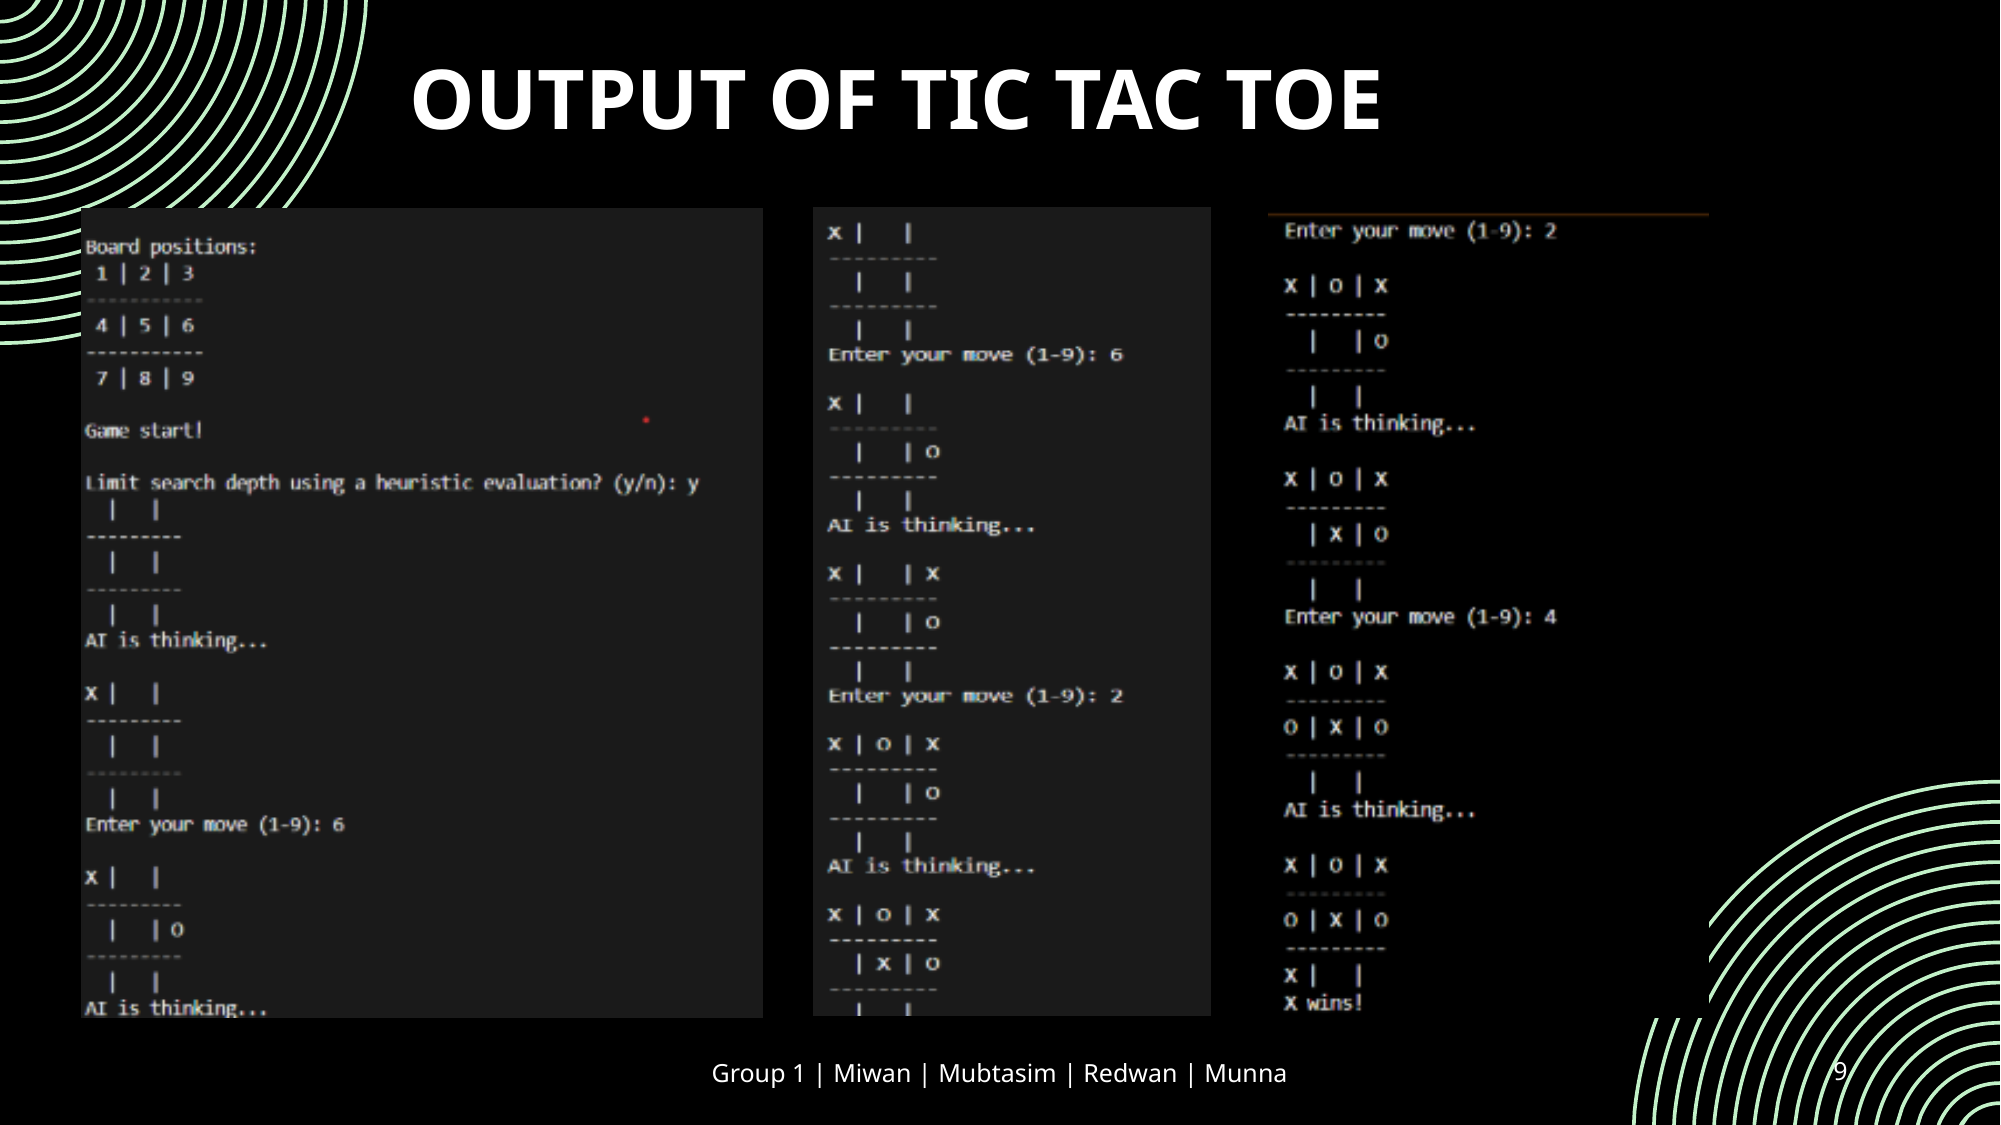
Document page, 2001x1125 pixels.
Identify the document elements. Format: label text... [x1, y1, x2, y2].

slide_number 9 [1412, 1042, 1863, 1103]
picture [1268, 207, 1710, 1019]
footer Group 1 | Miwan | Mubtasim | Redwan | Munna [662, 1042, 1338, 1103]
picture [813, 206, 1212, 1017]
title OUTPUT OF TIC TAC TOE [0, 51, 1794, 156]
picture [81, 207, 763, 1019]
